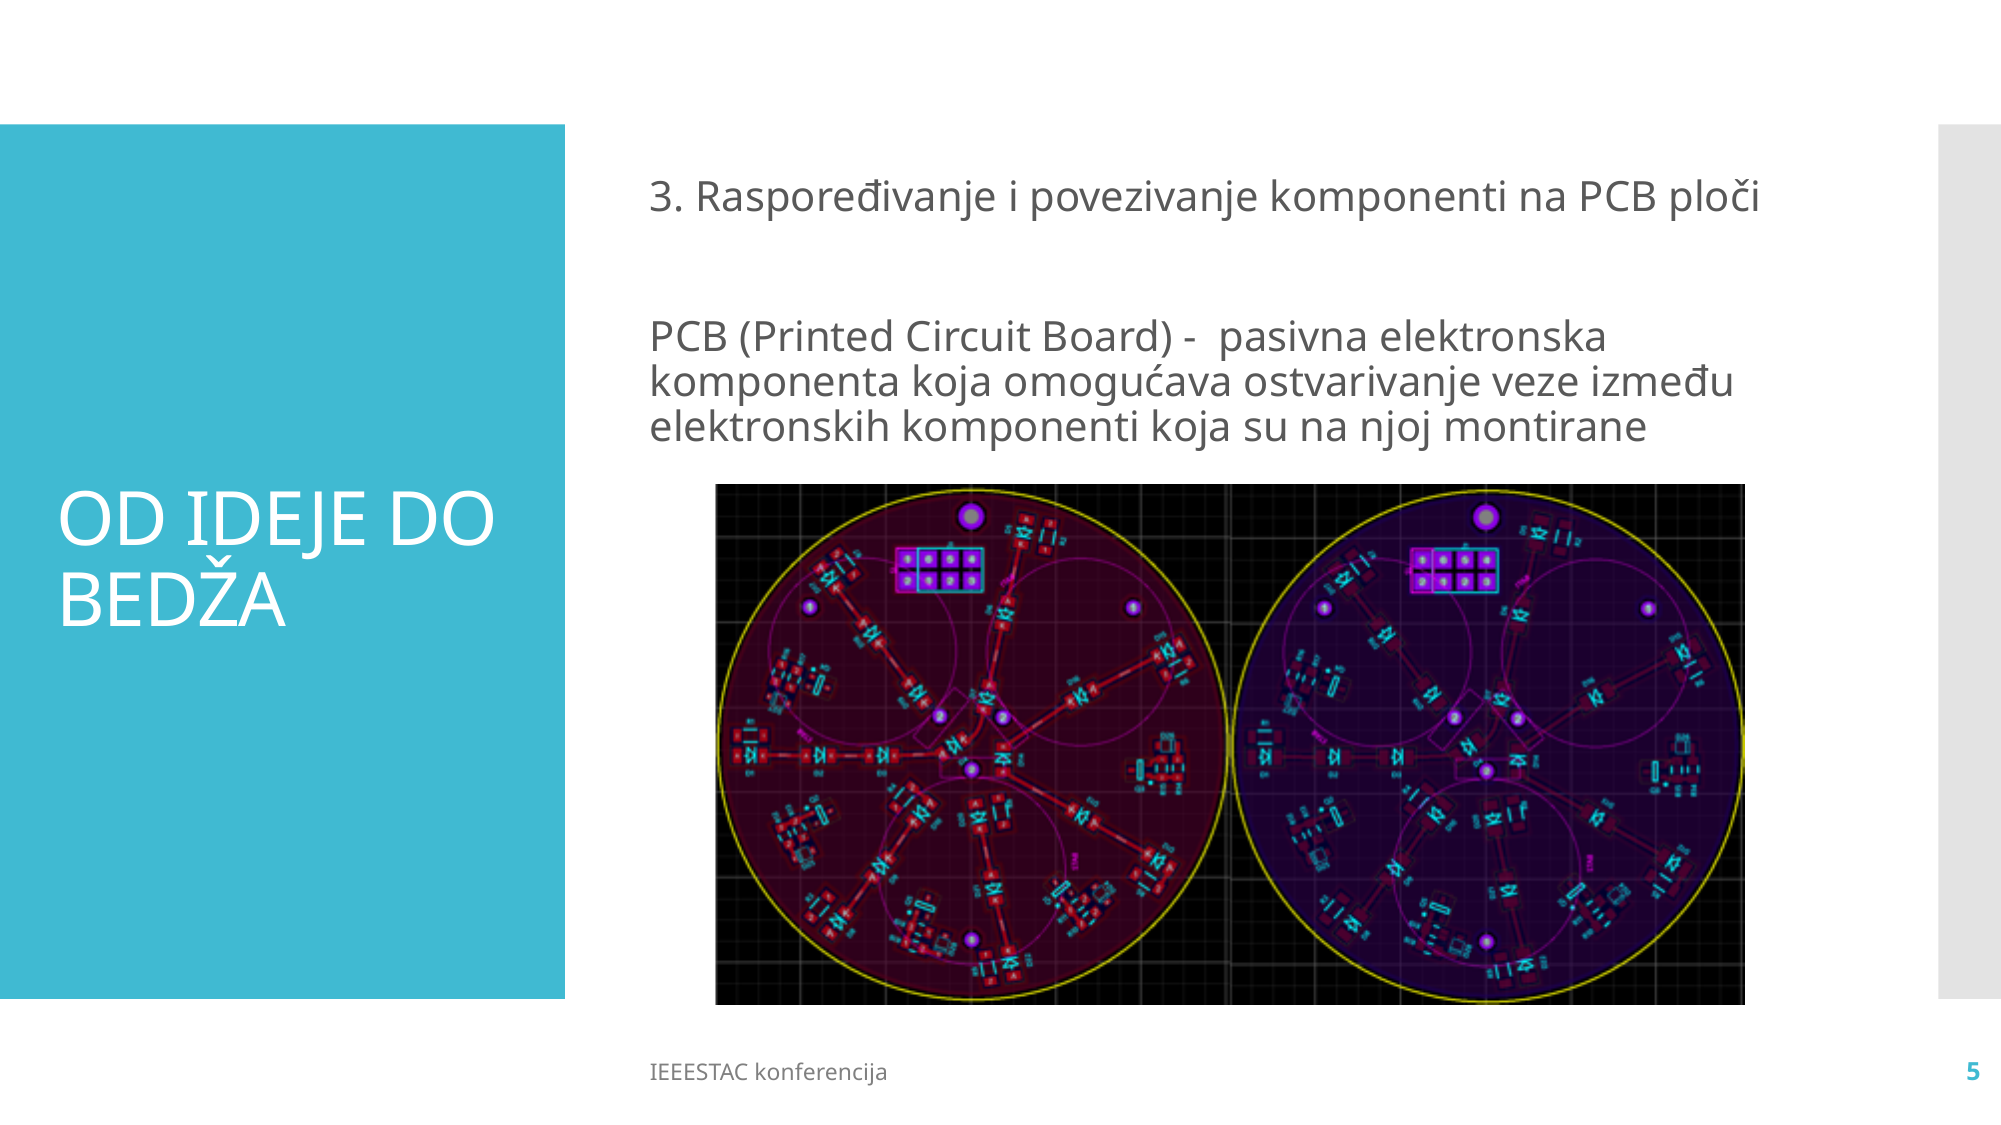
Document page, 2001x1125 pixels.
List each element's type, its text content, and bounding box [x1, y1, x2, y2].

title OD IDEJE DO BEDŽA [41, 184, 525, 940]
picture [714, 484, 1745, 1005]
footer IEEESTAC konferencija [634, 1042, 1605, 1103]
slide_number 5 [1744, 1042, 1996, 1103]
list 3. Raspoređivanje i povezivanje komponenti na PCB ploči PCB (Printed Circuit Board) - pasivna elektronska komponenta koja omogućava ostvarivanje veze između elektronskih komponenti koja su na njoj montirane [634, 141, 1835, 485]
